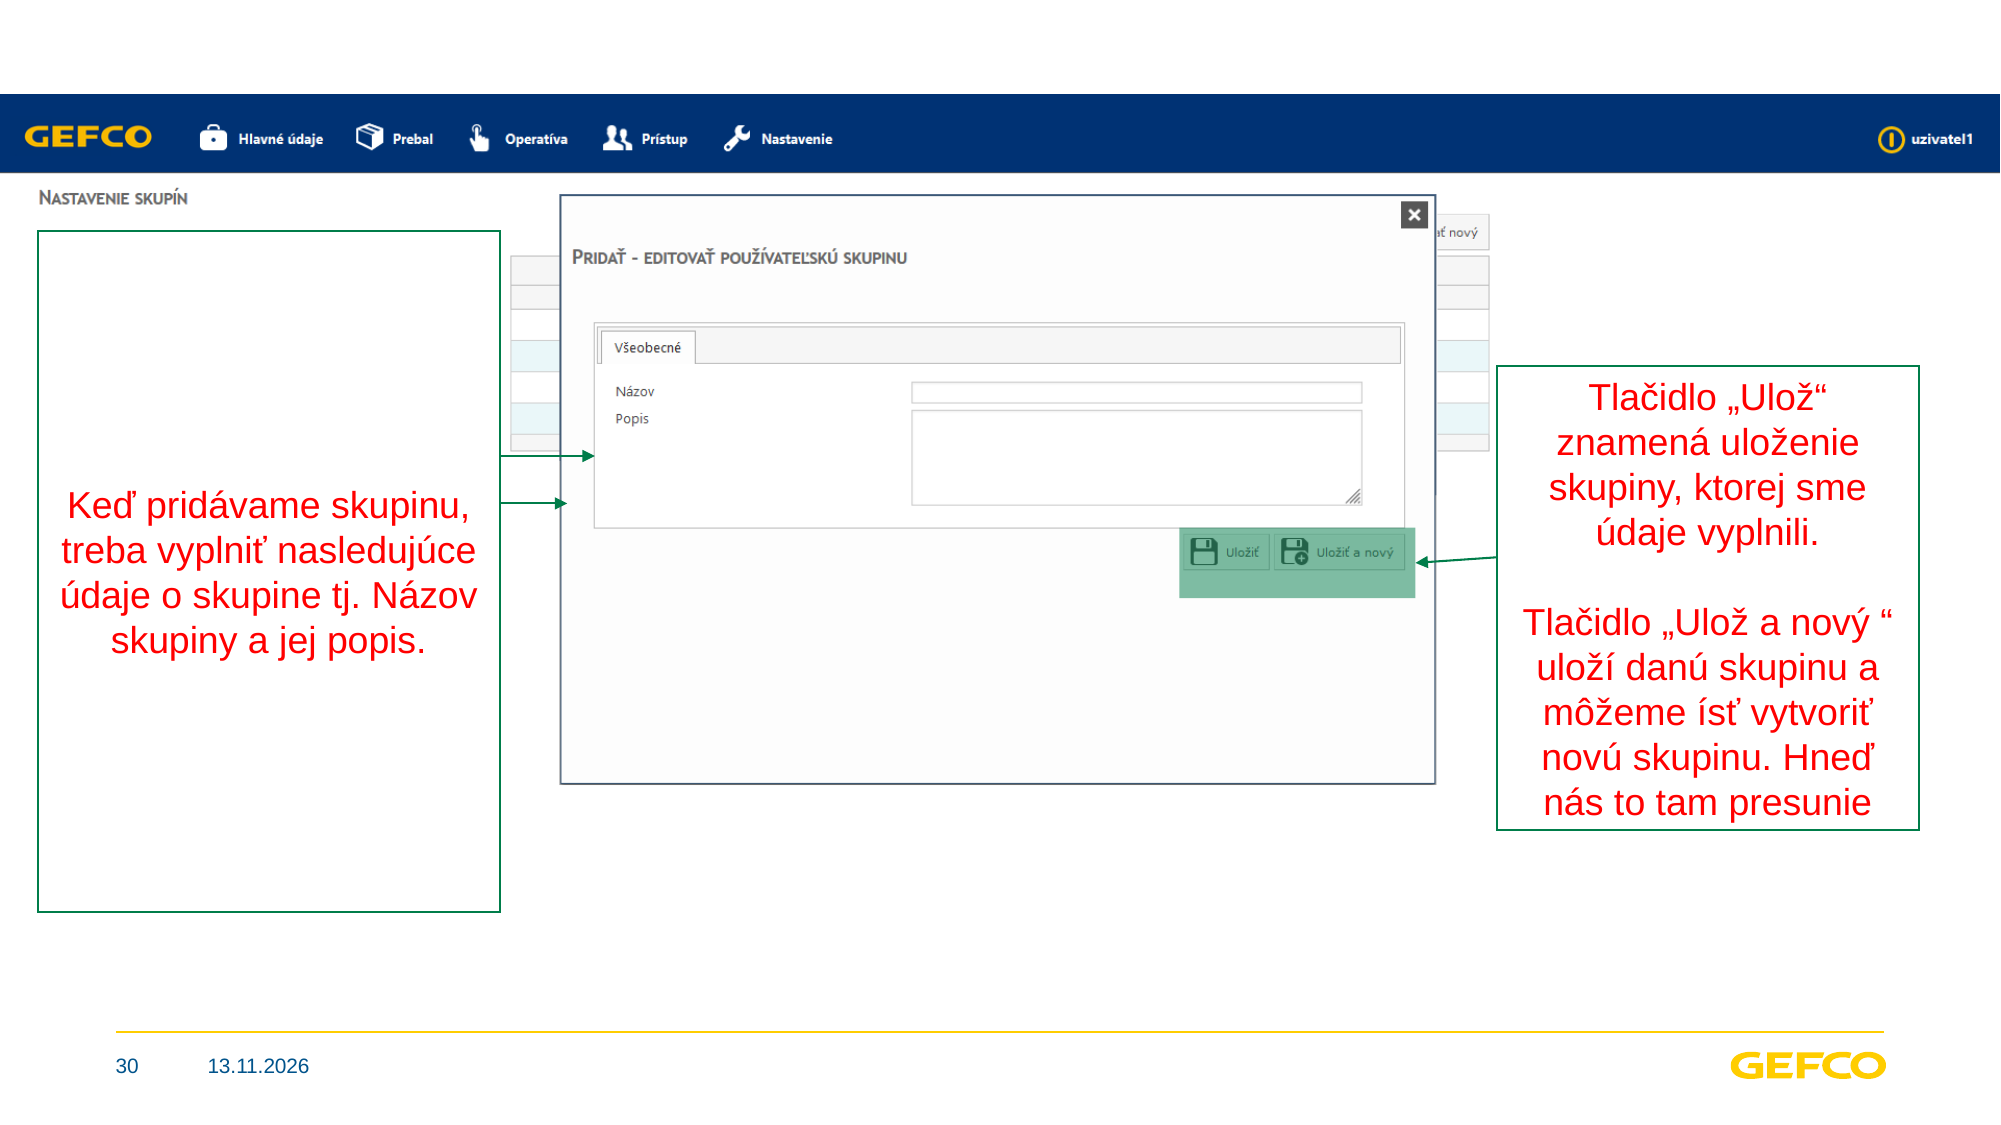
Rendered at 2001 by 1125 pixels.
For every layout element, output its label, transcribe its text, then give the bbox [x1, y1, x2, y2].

slide_number 30 [115, 1049, 182, 1085]
picture [0, 94, 2000, 1031]
slide_number 2. 11. 2021 [207, 1049, 348, 1085]
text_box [1415, 557, 1497, 563]
